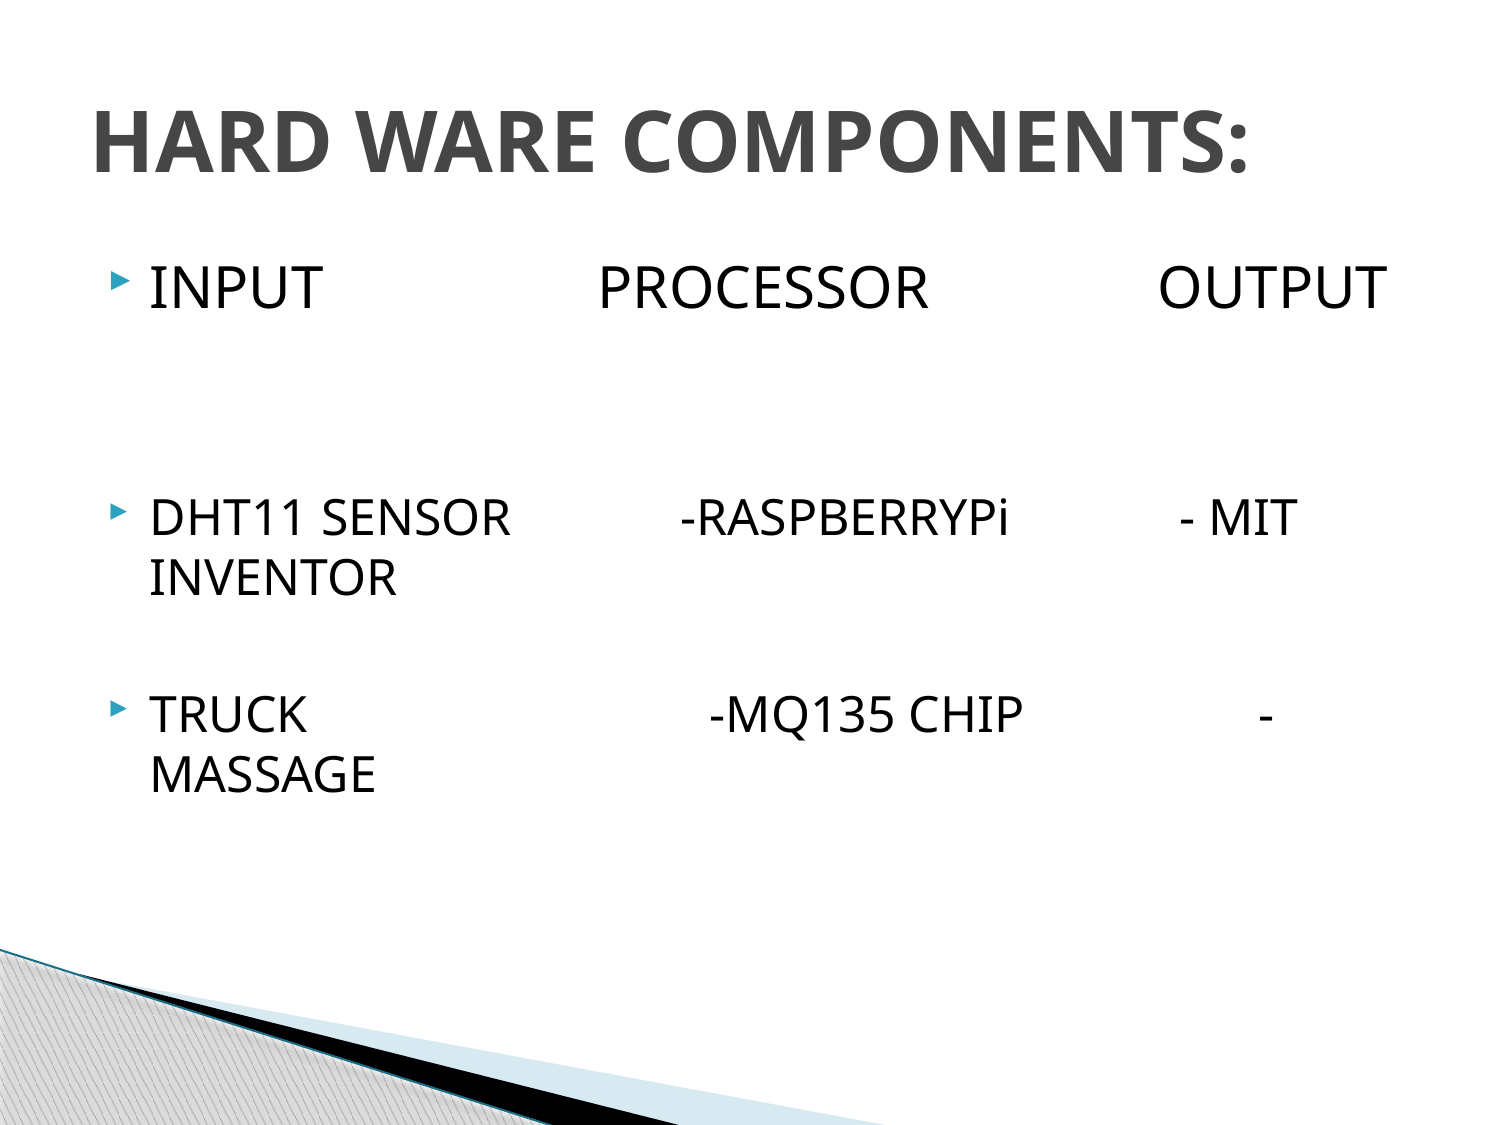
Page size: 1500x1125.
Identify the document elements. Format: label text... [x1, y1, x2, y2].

list INPUT PROCESSOR OUTPUT DHT11 SENSOR -RASPBERRYPi - MIT INVENTOR TRUCK -MQ135 CHIP -MASSAGE [75, 243, 1425, 986]
title HARD WARE COMPONENTS: [75, 45, 1425, 233]
